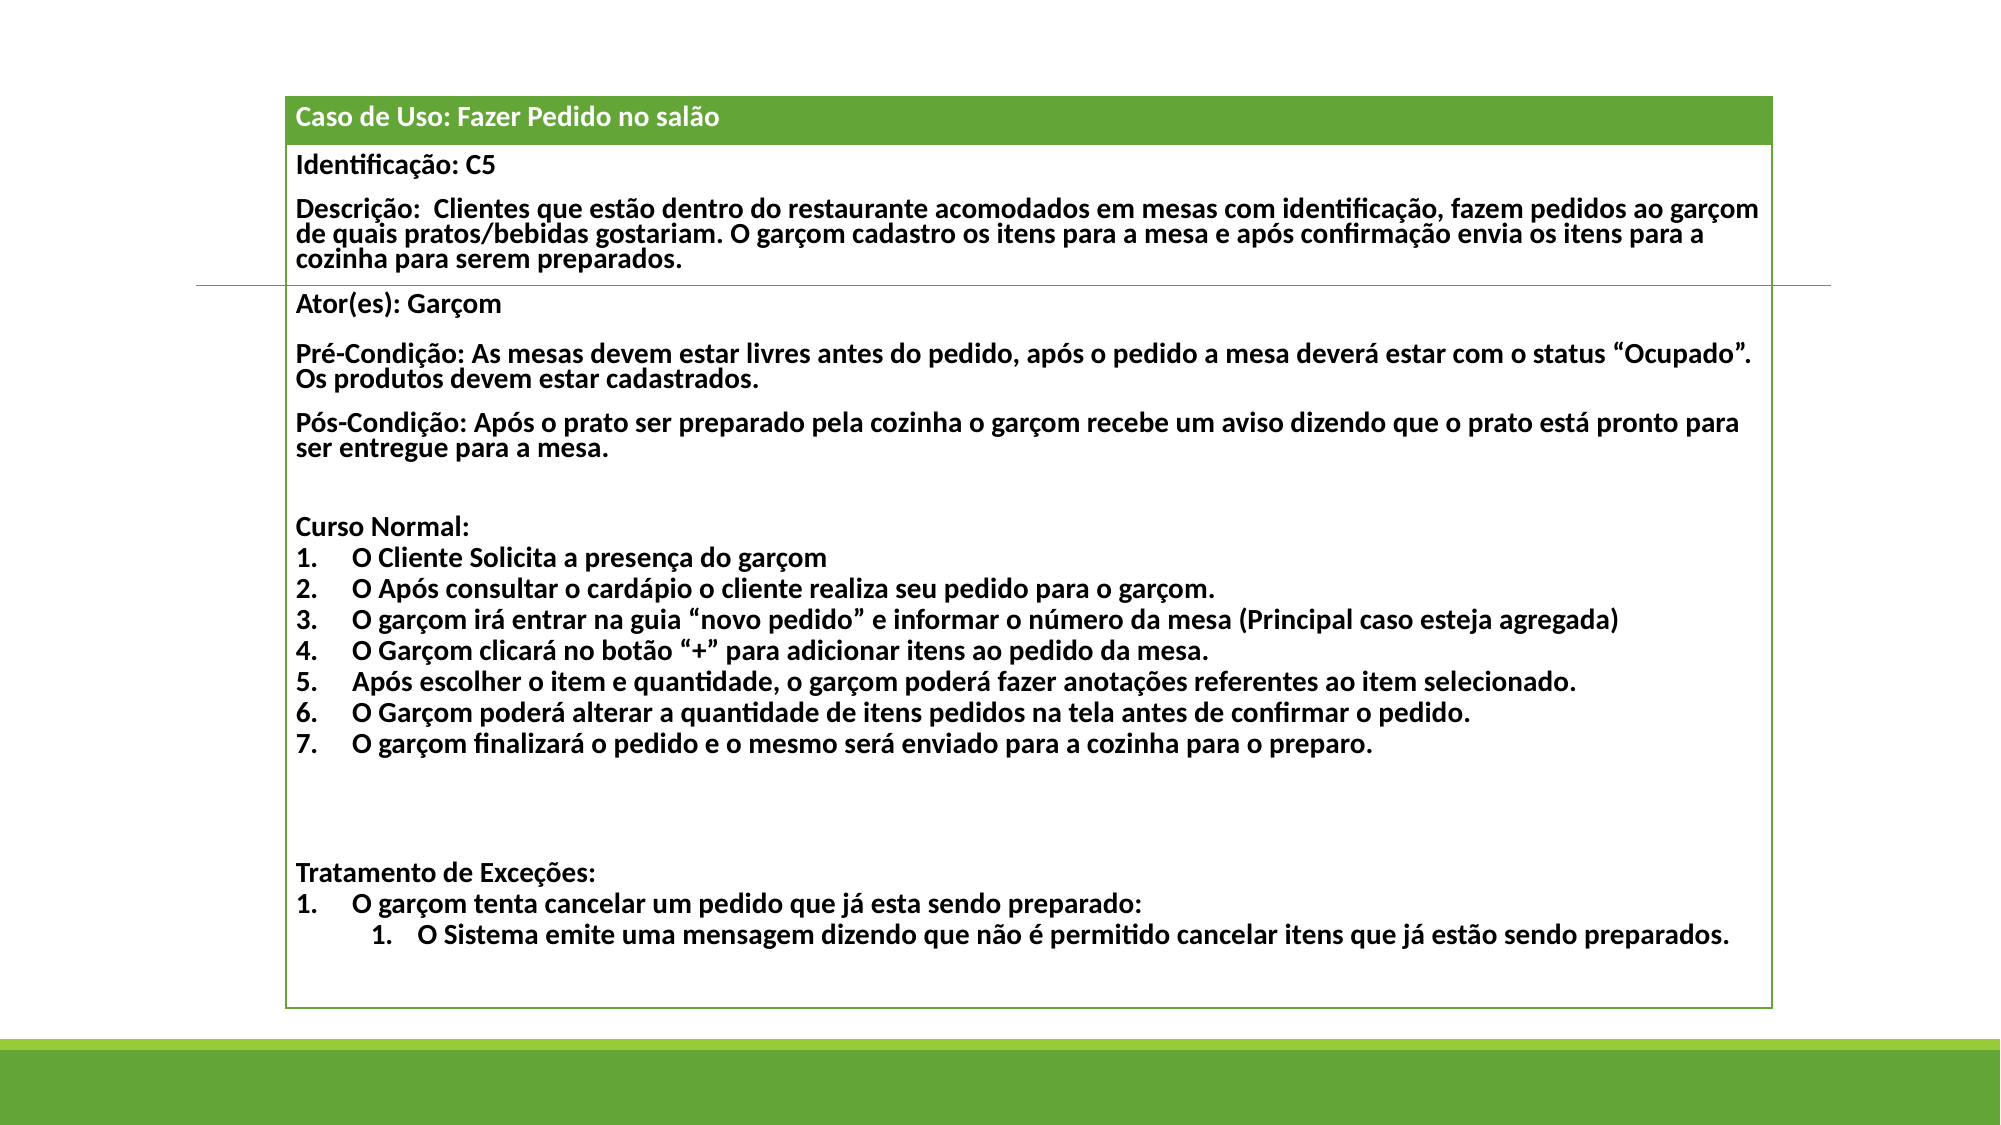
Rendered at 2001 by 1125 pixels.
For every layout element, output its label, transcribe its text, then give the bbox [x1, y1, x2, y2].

table_header Caso de Uso: Fazer Pedido no salão [287, 98, 1771, 145]
table_cell Identificação: C5 [287, 145, 1771, 193]
table_cell Descrição: Clientes que estão dentro do restaurante acomodados em mesas com identificação, fazem pedidos ao garçom de quais pratos/bebidas gostariam. O garçom cadastro os itens para a mesa e após confirmação envia os itens para a cozinha para serem preparados. [287, 193, 1771, 284]
table_cell Pré-Condição: As mesas devem estar livres antes do pedido, após o pedido a mesa deverá estar com o status “Ocupado”. Os produtos devem estar cadastrados. [287, 333, 1771, 409]
table_cell Curso Normal: O Cliente Solicita a presença do garçom O Após consultar o cardápio o cliente realiza seu pedido para o garçom. O garçom irá entrar na guia “novo pedido” e informar o número da mesa (Principal caso esteja agregada) O Garçom clicará no botão “+” para adicionar itens ao pedido da mesa. Após escolher o item e quantidade, o garçom poderá fazer anotações referentes ao item selecionado. O Garçom poderá alterar a quantidade de itens pedidos na tela antes de confirmar o pedido. O garçom finalizará o pedido e o mesmo será enviado para a cozinha para o preparo. [287, 470, 1771, 809]
table_cell Tratamento de Exceções: O garçom tenta cancelar um pedido que já esta sendo preparado: O Sistema emite uma mensagem dizendo que não é permitido cancelar itens que já estão sendo preparados. [287, 809, 1771, 1007]
table_cell Pós-Condição: Após o prato ser preparado pela cozinha o garçom recebe um aviso dizendo que o prato está pronto para ser entregue para a mesa. [287, 409, 1771, 470]
table_cell Ator(es): Garçom [287, 284, 1771, 333]
